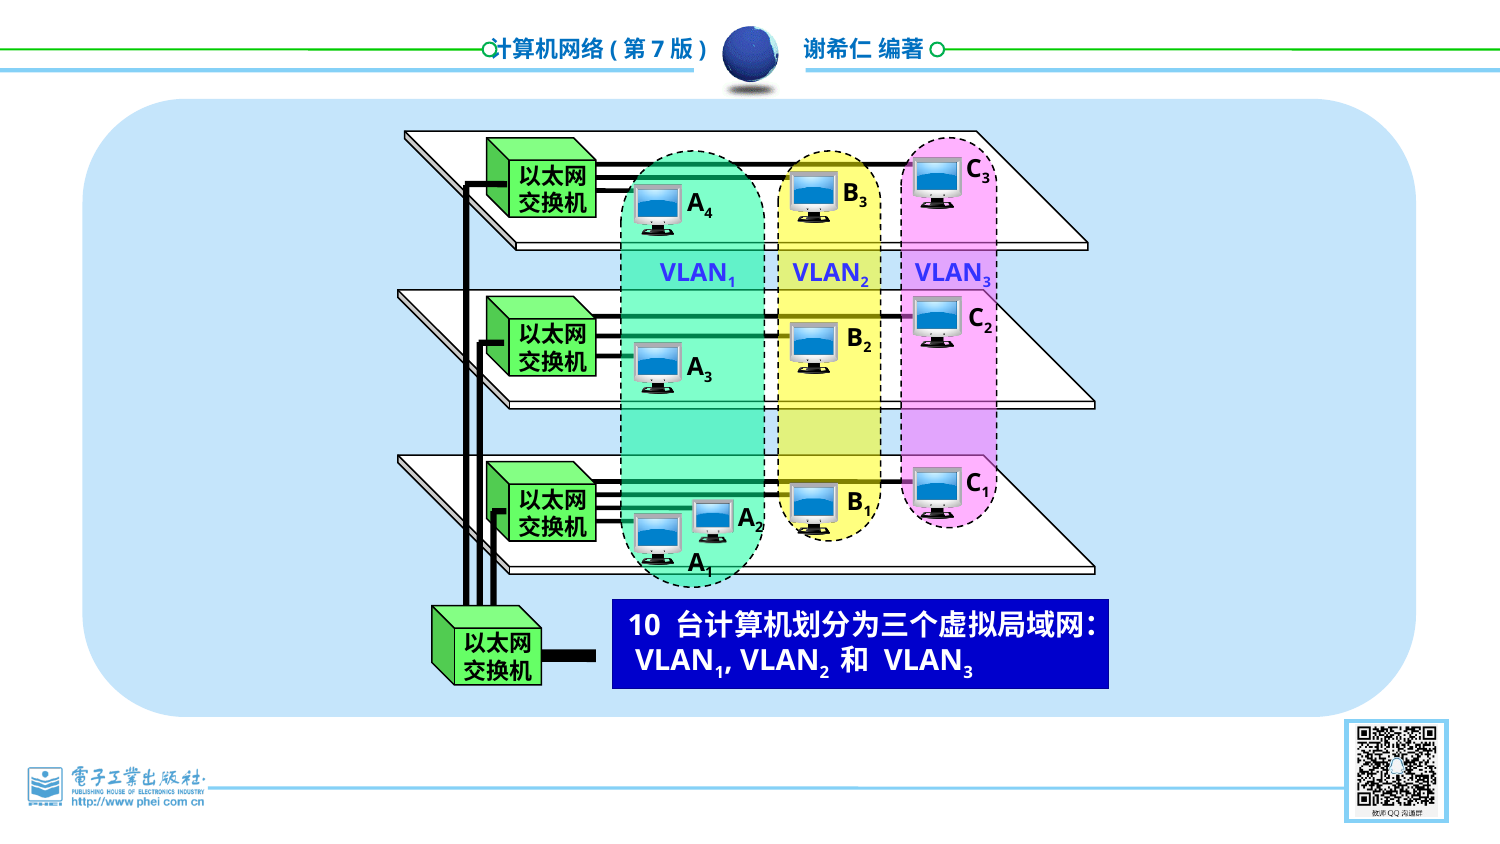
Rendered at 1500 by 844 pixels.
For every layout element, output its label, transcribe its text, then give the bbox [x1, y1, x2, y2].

text_box [480, 373, 615, 409]
text_box [494, 552, 615, 575]
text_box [620, 150, 626, 588]
picture [720, 24, 780, 96]
text_box 以太网 交换机 [431, 605, 542, 685]
picture [23, 764, 208, 809]
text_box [630, 144, 1010, 585]
text_box [80, 96, 1419, 720]
text_box 以太网 交换机 [486, 137, 596, 218]
text_box [1013, 487, 1095, 575]
text_box 10 台计算机划分为三个虚拟局域网： VLAN1, VLAN2 和 VLAN3 [612, 599, 1109, 689]
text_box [896, 137, 1011, 146]
text_box [1015, 170, 1088, 251]
text_box [1015, 322, 1095, 409]
text_box [467, 194, 615, 251]
text_box 以太网 交换机 [486, 461, 596, 542]
picture [1355, 724, 1438, 817]
text_box 以太网 交换机 [486, 296, 596, 376]
